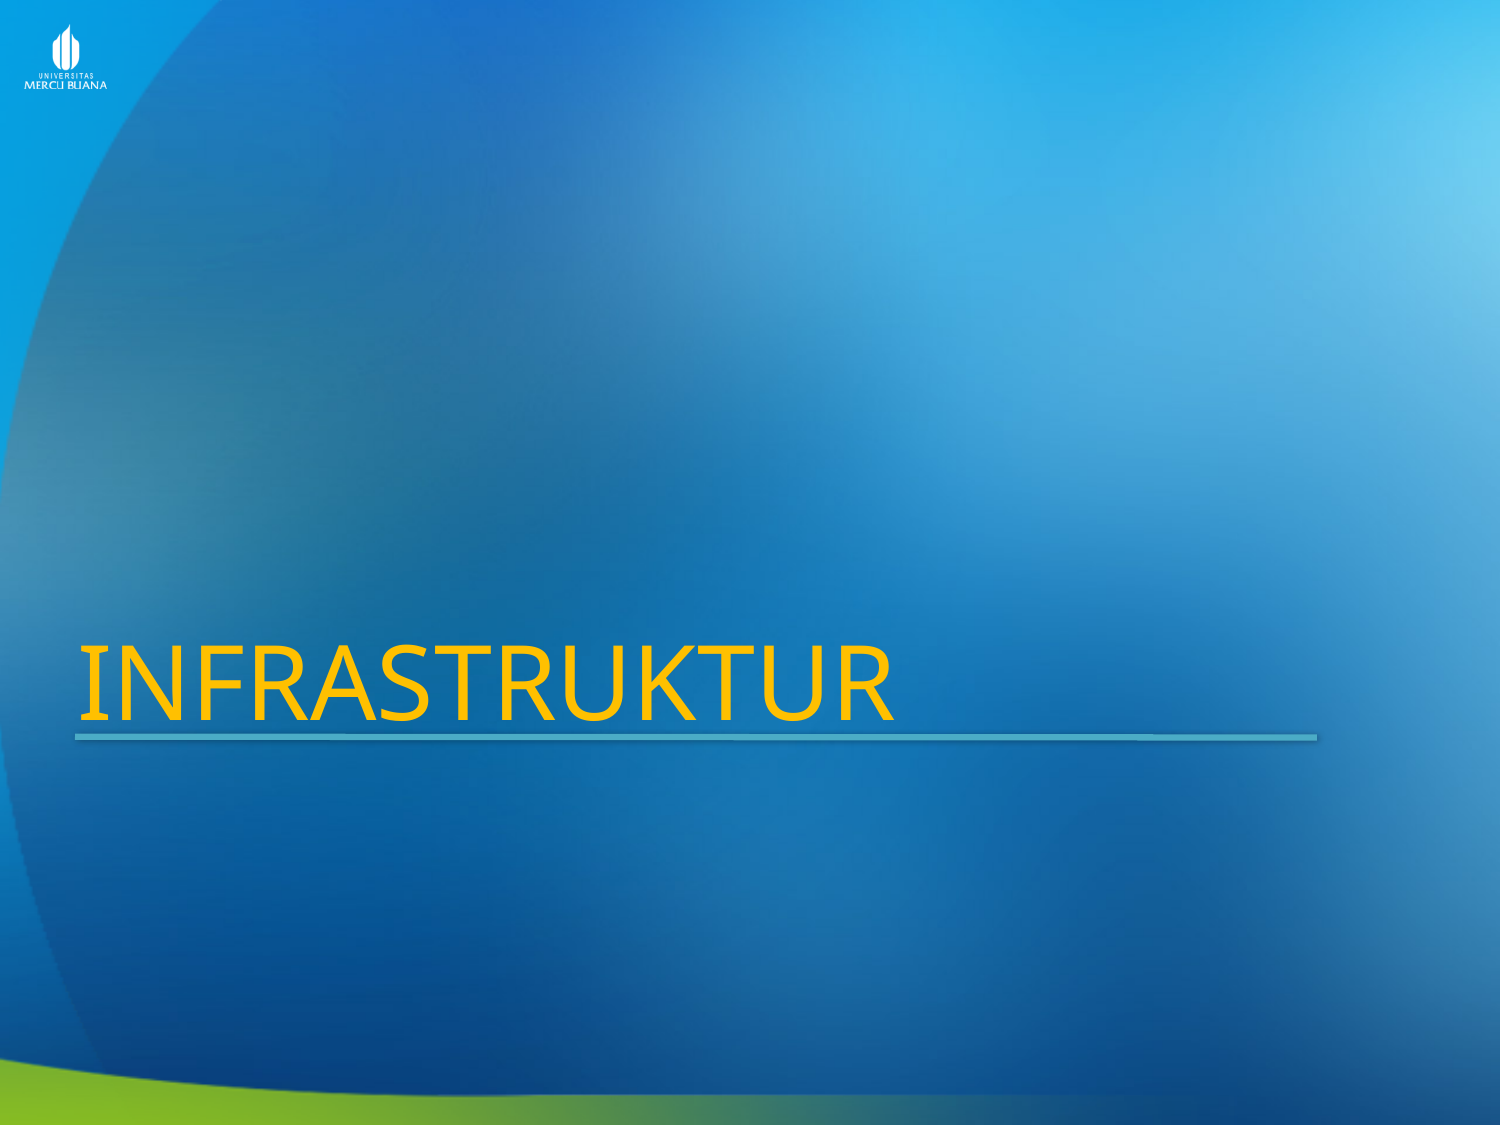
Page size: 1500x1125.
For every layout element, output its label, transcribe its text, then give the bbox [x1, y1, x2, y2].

picture [0, 0, 1500, 1125]
picture [53, 27, 79, 70]
list INFRASTRUKTUR [62, 525, 1413, 750]
